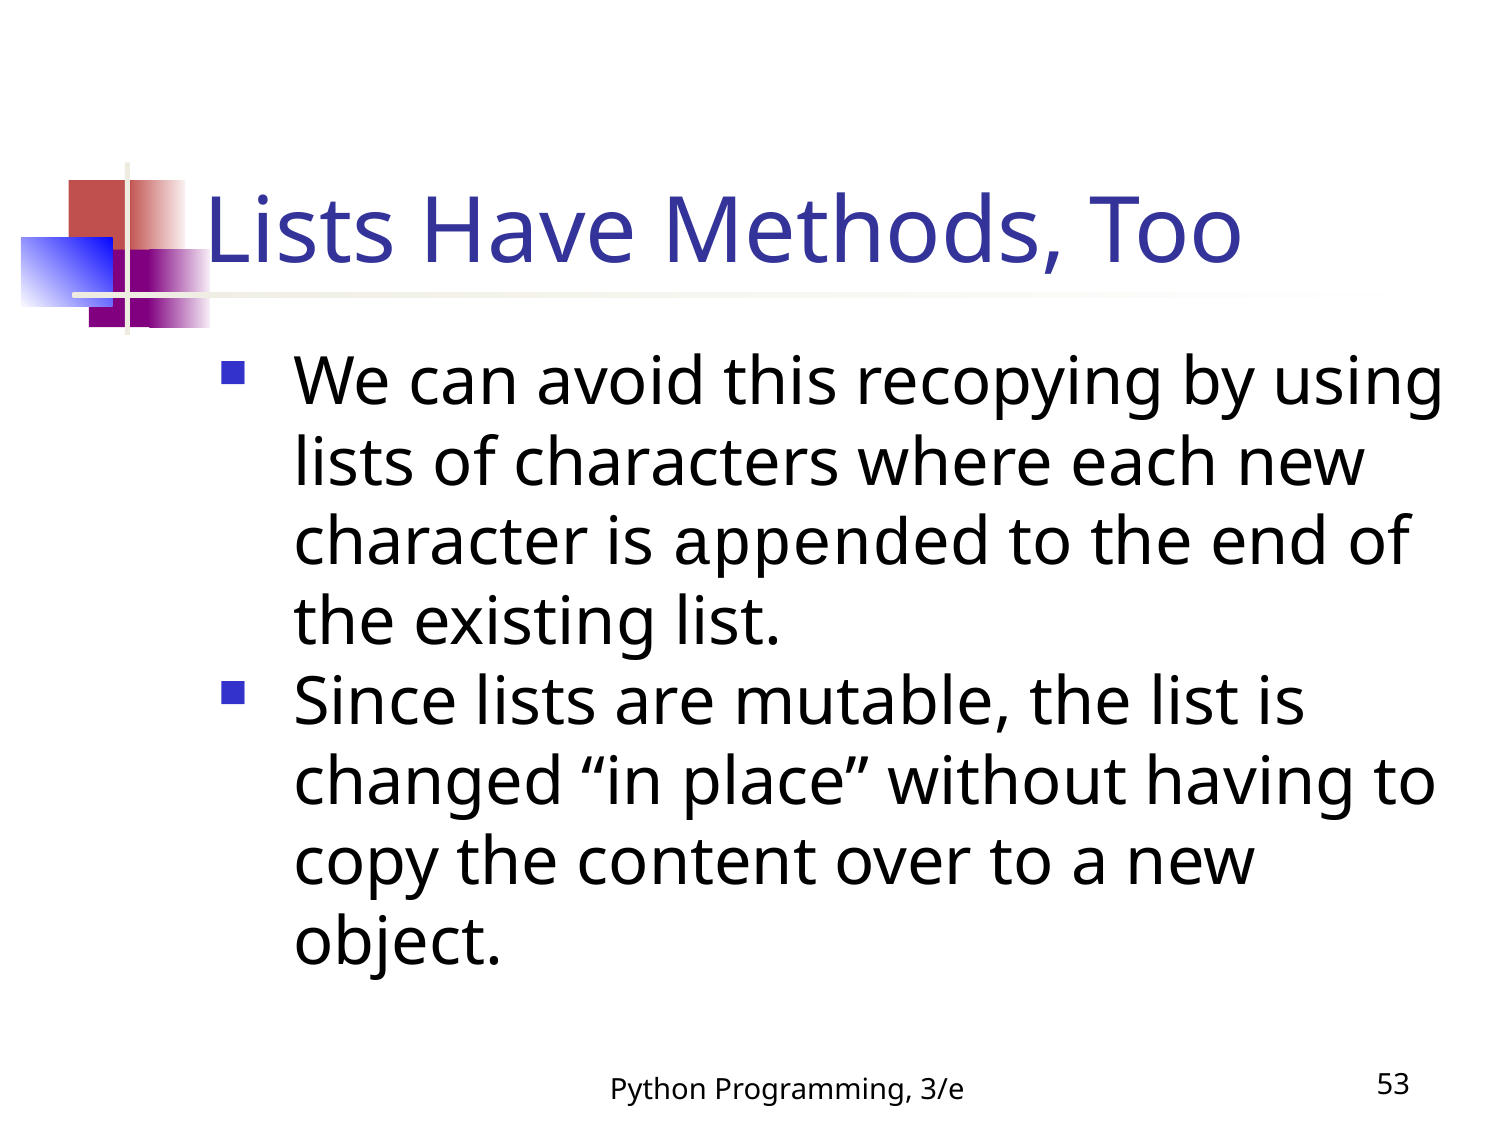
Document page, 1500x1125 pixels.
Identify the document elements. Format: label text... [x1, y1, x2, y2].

text_box <number> [1112, 1037, 1425, 1113]
text_box We can avoid this recopying by using lists of characters where each new character is appended to the end of the existing list. Since lists are mutable, the list is changed “in place” without having to copy the content over to a new object. [193, 330, 1469, 1006]
text_box Python Programming, 3/e [549, 1037, 1025, 1113]
text_box Lists Have Methods, Too [188, 101, 1467, 289]
